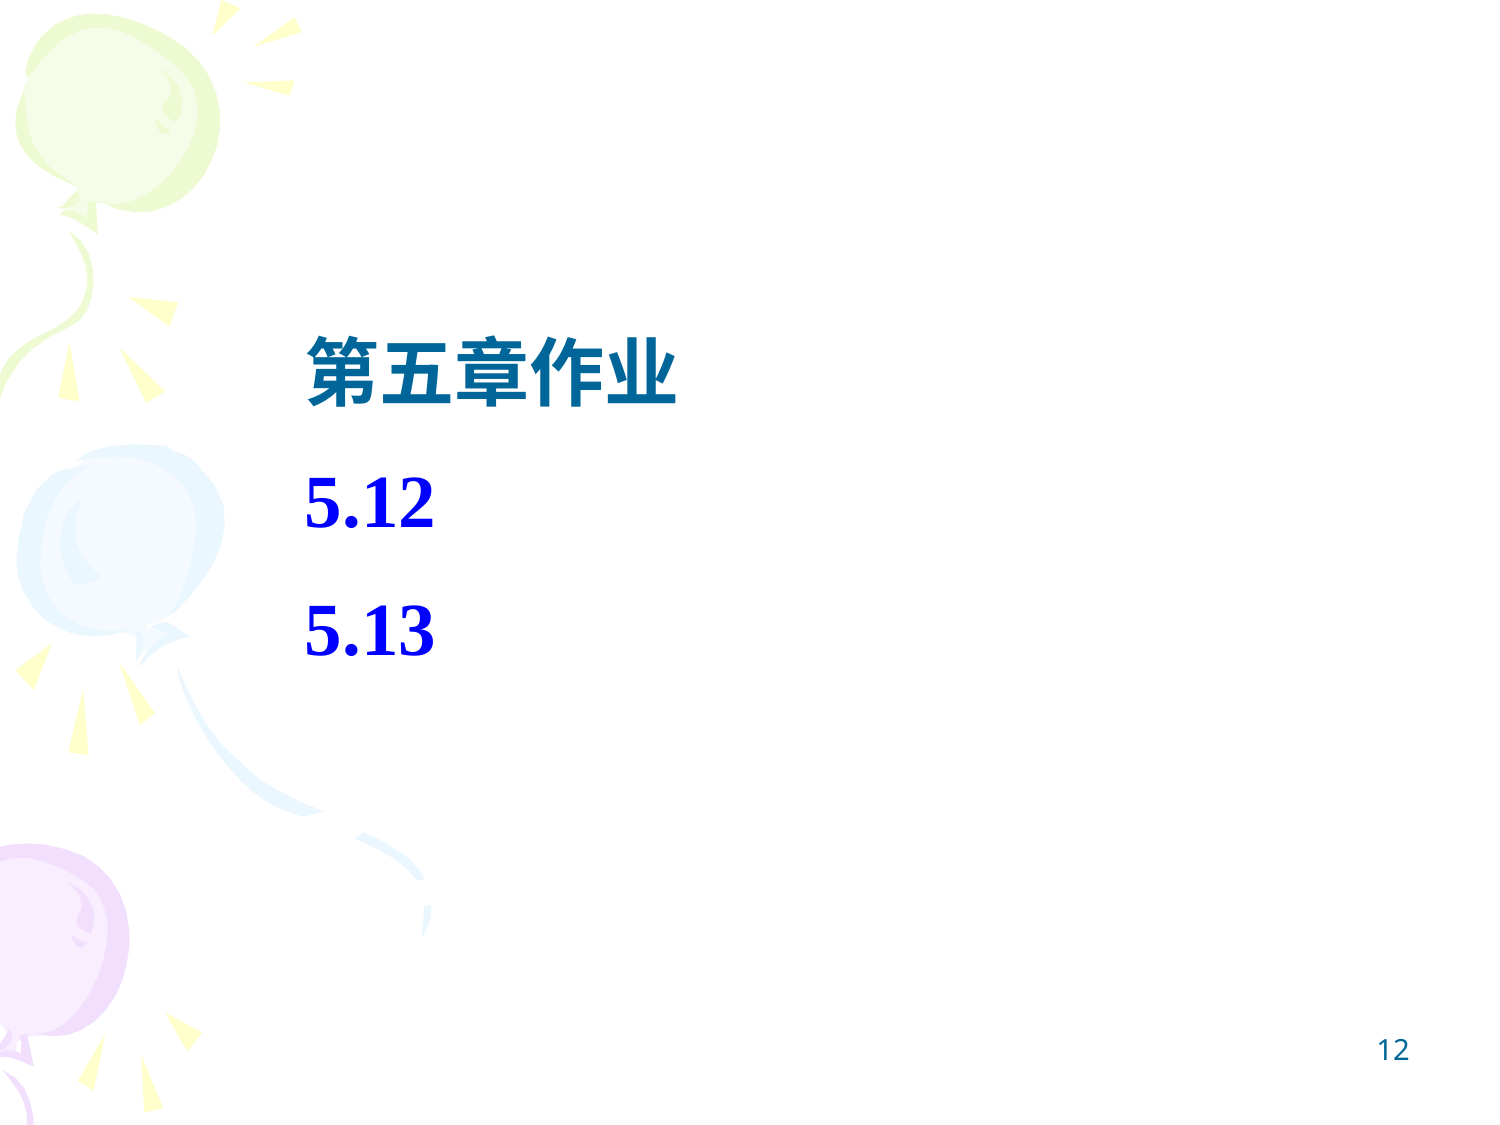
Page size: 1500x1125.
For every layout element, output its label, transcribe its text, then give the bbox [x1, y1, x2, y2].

text_box 第五章作业 5.12 5.13 [290, 318, 695, 678]
slide_number 12 [1074, 1023, 1426, 1100]
